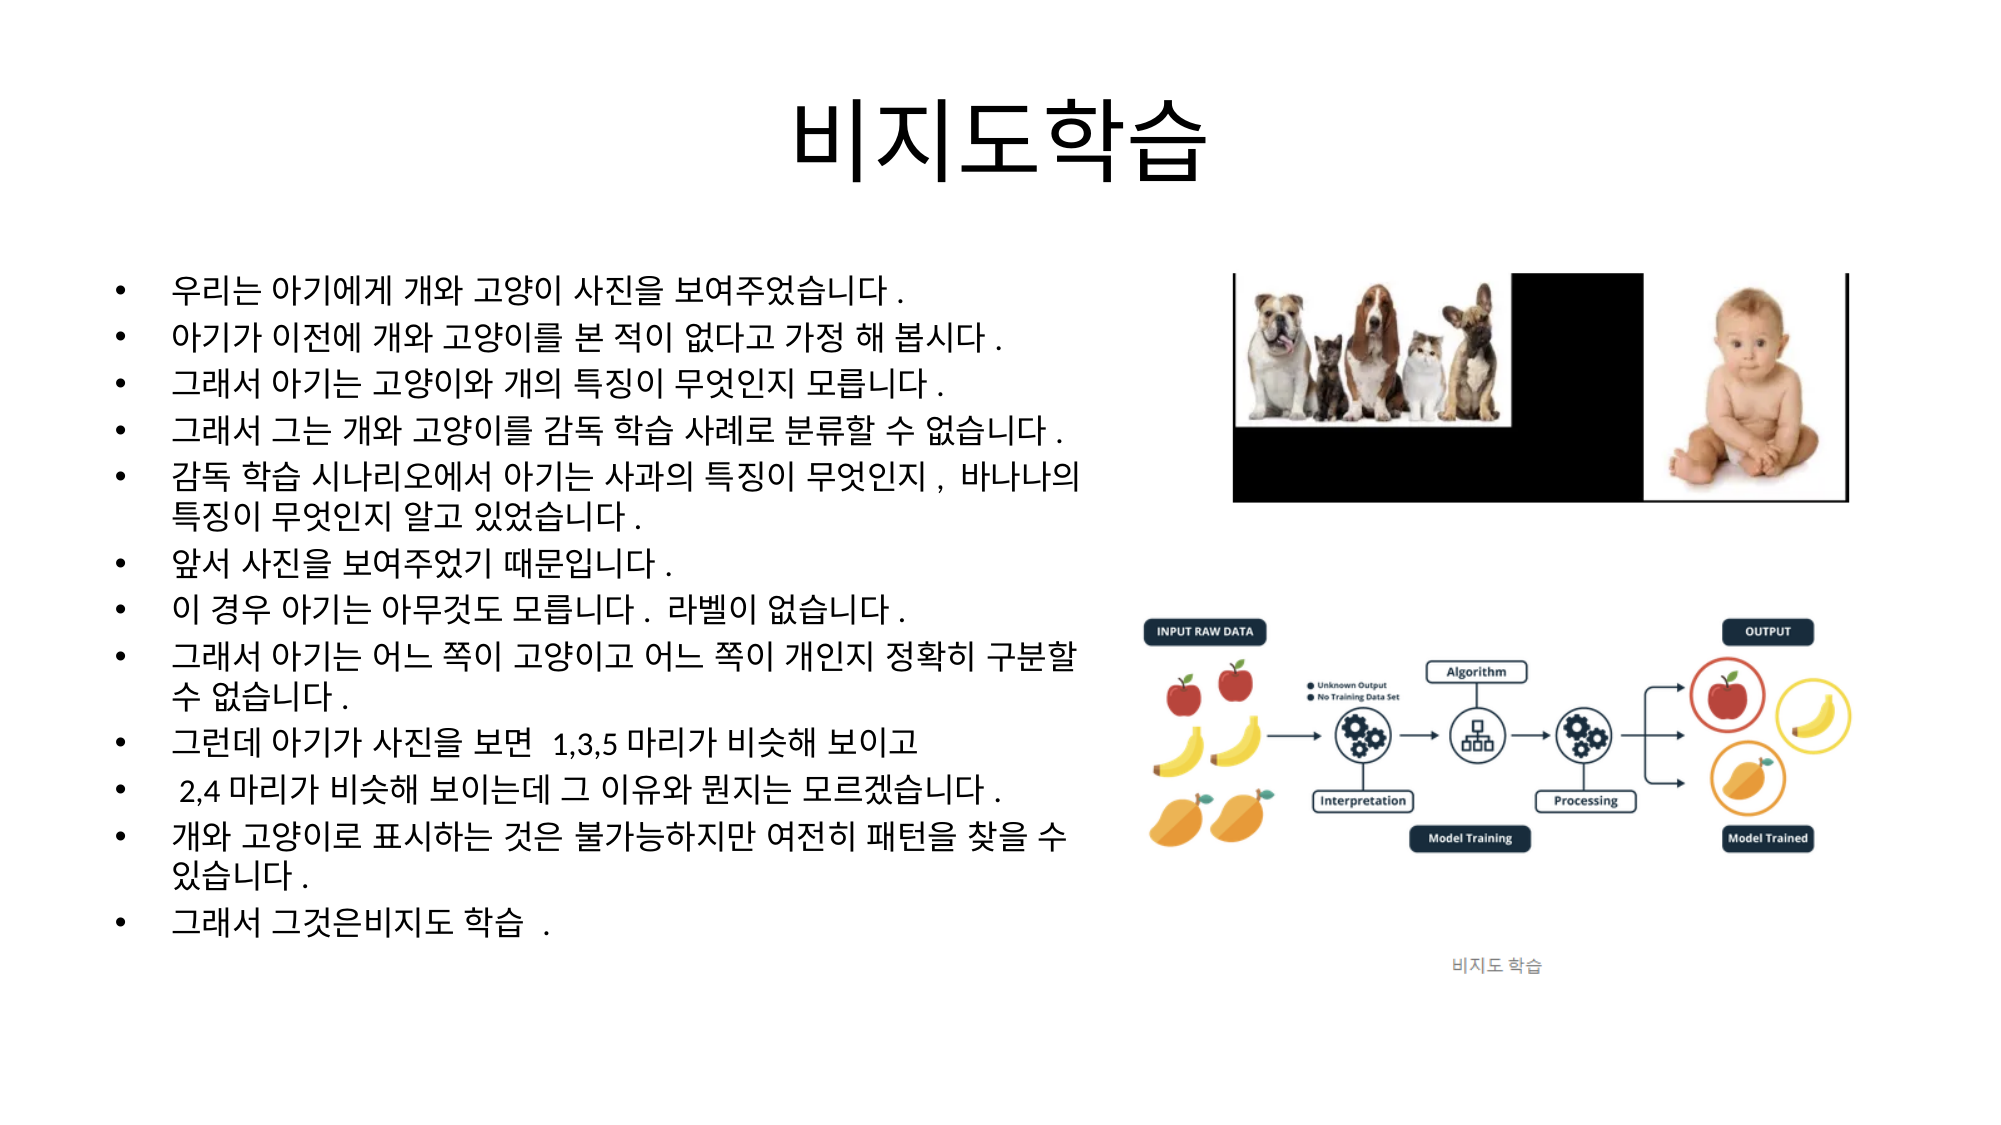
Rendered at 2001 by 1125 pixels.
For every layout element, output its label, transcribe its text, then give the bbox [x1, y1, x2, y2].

picture [1218, 261, 1858, 510]
list 우리는 아기에게 개와 고양이 사진을 보여주었습니다. 아기가 이전에 개와 고양이를 본 적이 없다고 가정 해 봅시다. 그래서 아기는 고양이와 개의 특징이 무엇인지 모릅니다. 그래서 그는 개와 고양이를 감독 학습 사례로 분류할 수 없습니다. 감독 학습 시나리오에서 아기는 사과의 특징이 무엇인지, 바나나의 특징이 무엇인지 알고 있었습니다. 앞서 사진을 보여주었기 때문입니다. 이 경우 아기는 아무것도 모릅니다. 라벨이 없습니다. 그래서 아기는 어느 쪽이 고양이고 어느 쪽이 개인지 정확히 구분할 수 없습니다. 그런데 아기가 사진을 보면 1,3,5마리가 비슷해 보이고 2,4마리가 비슷해 보이는데 그 이유와 뭔지는 모르겠습니다. 개와 고양이로 표시하는 것은 불가능하지만 여전히 패턴을 찾을 수 있습니다. 그래서 그것은비지도 학습 . [99, 262, 1125, 1005]
picture [1123, 588, 1860, 984]
title 비지도학습 [99, 45, 1900, 233]
